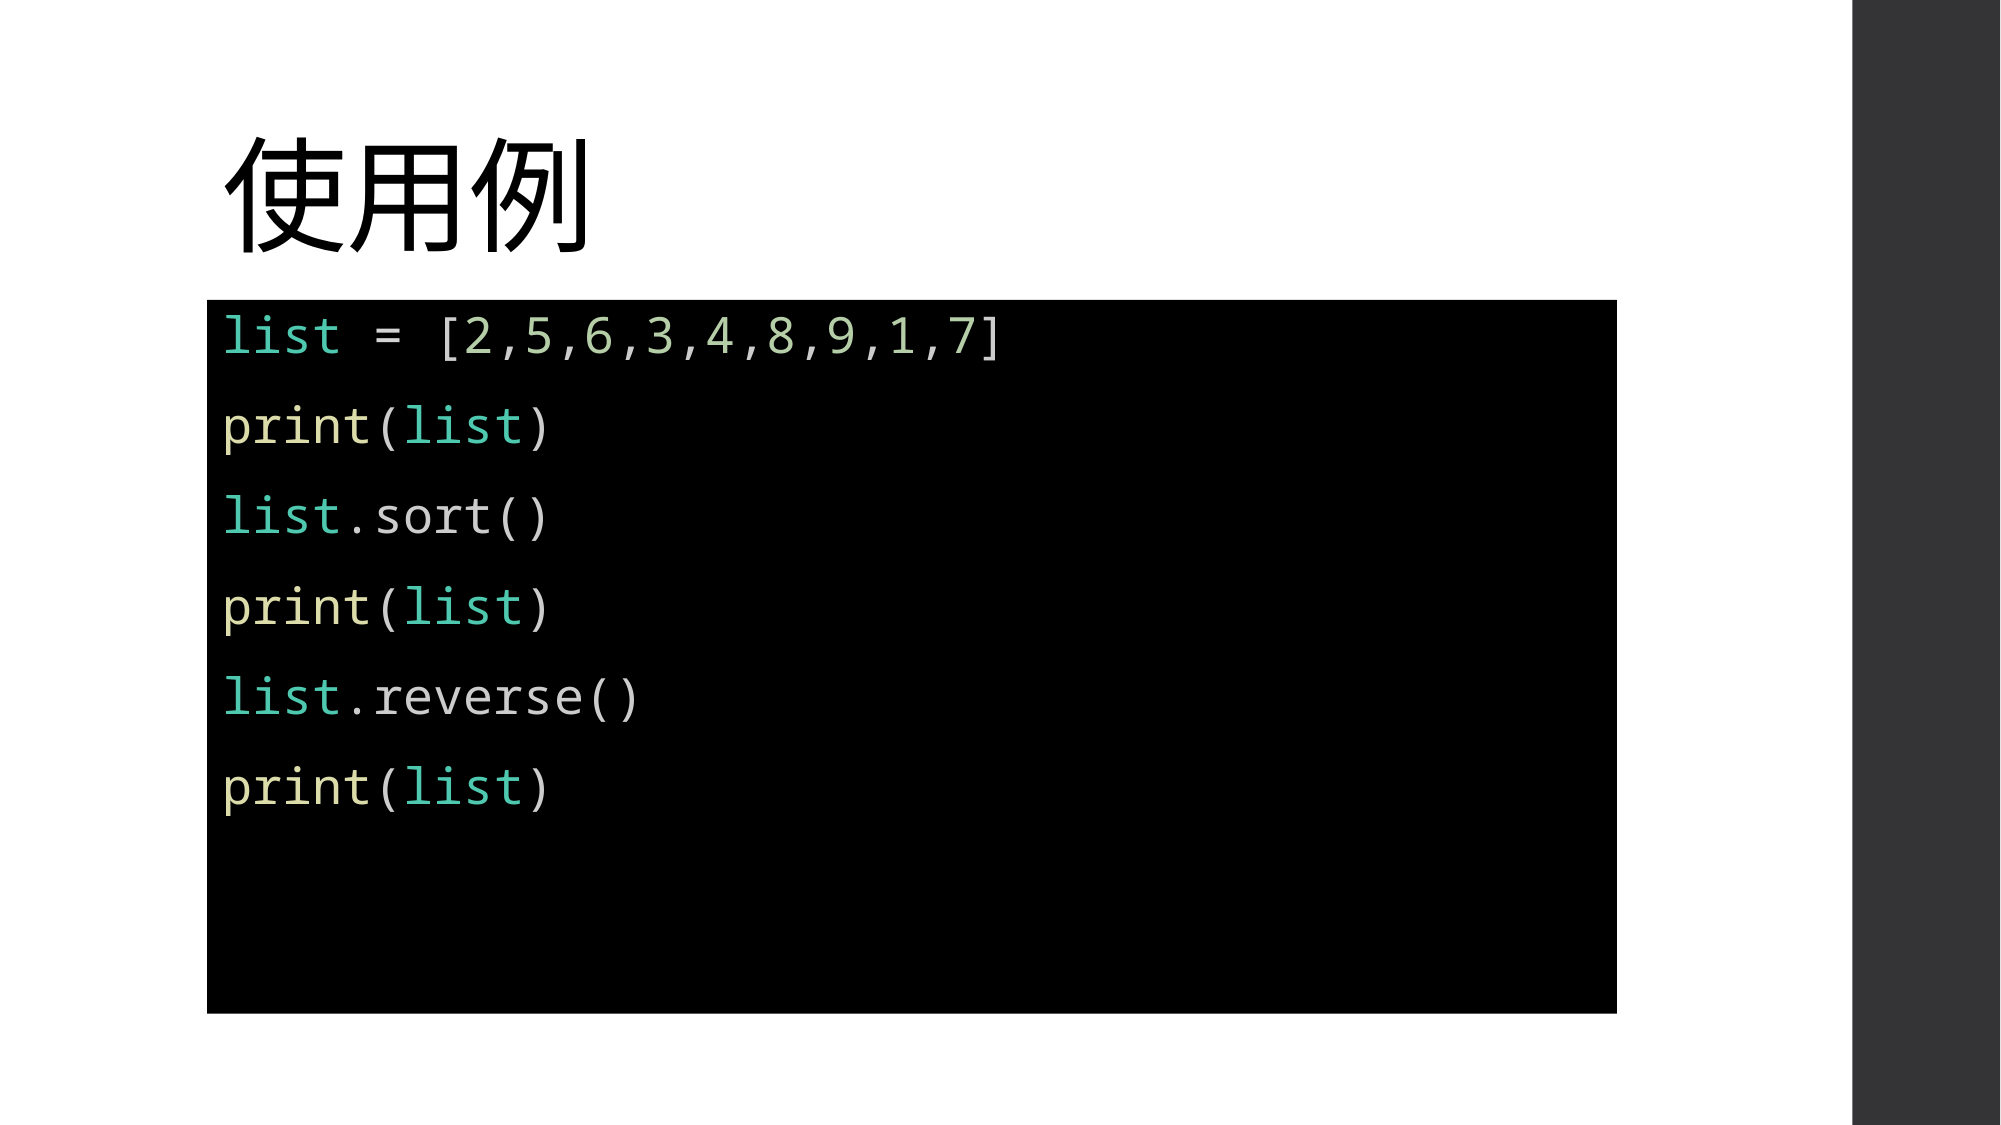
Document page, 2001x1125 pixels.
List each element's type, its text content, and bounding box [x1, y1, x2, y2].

list list = [2,5,6,3,4,8,9,1,7] print(list) list.sort() print(list) list.reverse() print(list) [207, 299, 1617, 1014]
title 使用例 [206, 60, 1797, 278]
